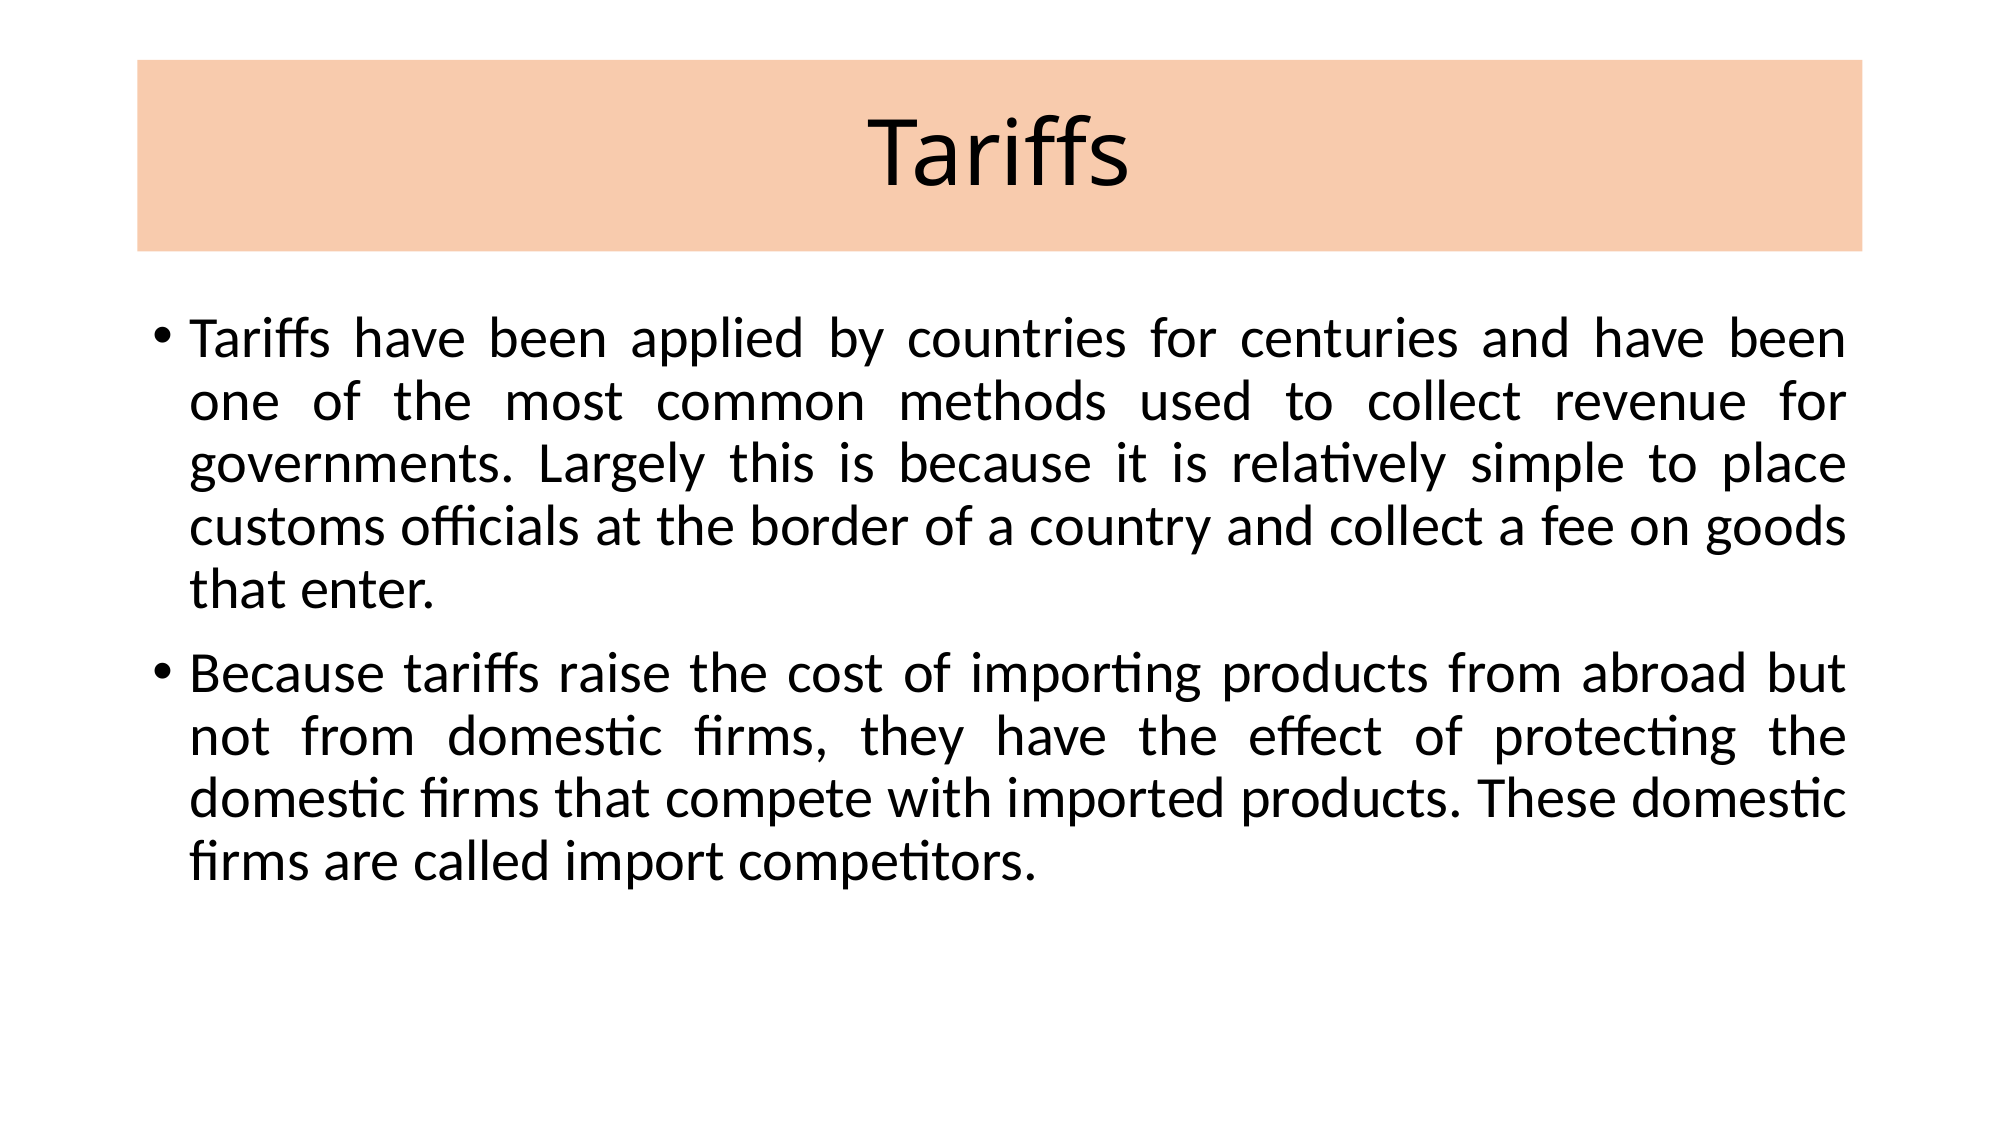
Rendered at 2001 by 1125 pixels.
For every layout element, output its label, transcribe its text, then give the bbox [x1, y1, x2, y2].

list Tariffs have been applied by countries for centuries and have been one of the most common methods used to collect revenue for governments. Largely this is because it is relatively simple to place customs officials at the border of a country and collect a fee on goods that enter. Because tariffs raise the cost of importing products from abroad but not from domestic firms, they have the effect of protecting the domestic firms that compete with imported products. These domestic firms are called import competitors. [137, 299, 1863, 1014]
title Tariffs [137, 59, 1863, 252]
